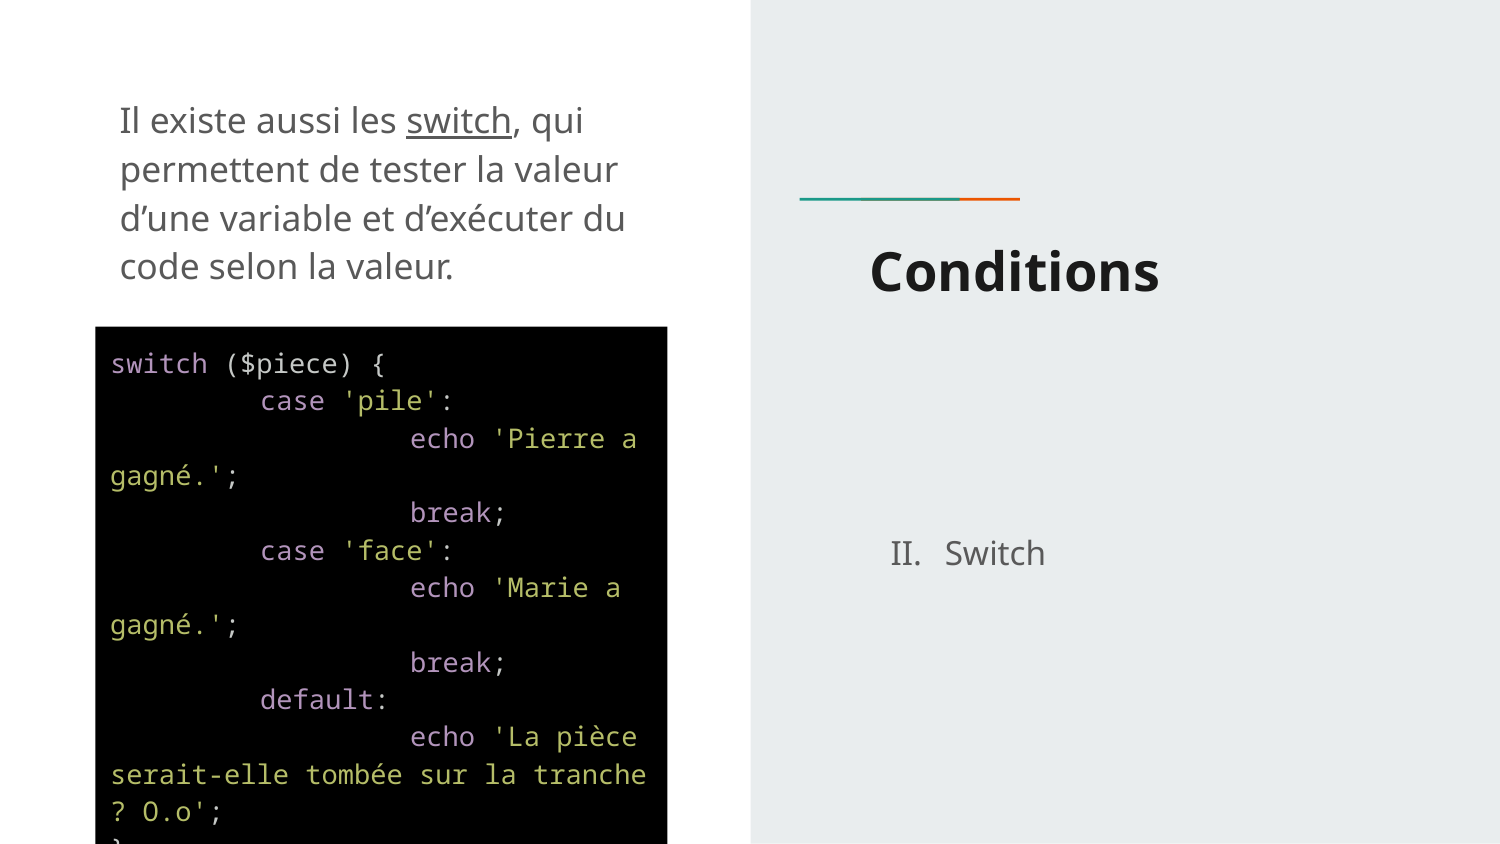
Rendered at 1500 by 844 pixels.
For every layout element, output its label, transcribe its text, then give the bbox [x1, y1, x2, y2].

list Il existe aussi les switch, qui permettent de tester la valeur d’une variable et d’exécuter du code selon la valeur. [104, 76, 659, 293]
title Conditions [854, 221, 1397, 499]
subtitle Switch [854, 517, 1397, 643]
text_box switch ($piece) { case 'pile': echo 'Pierre a gagné.'; break; case 'face': echo 'Marie a gagné.'; break; default: echo 'La pièce serait-elle tombée sur la tranche ? O.o'; } [95, 326, 668, 844]
